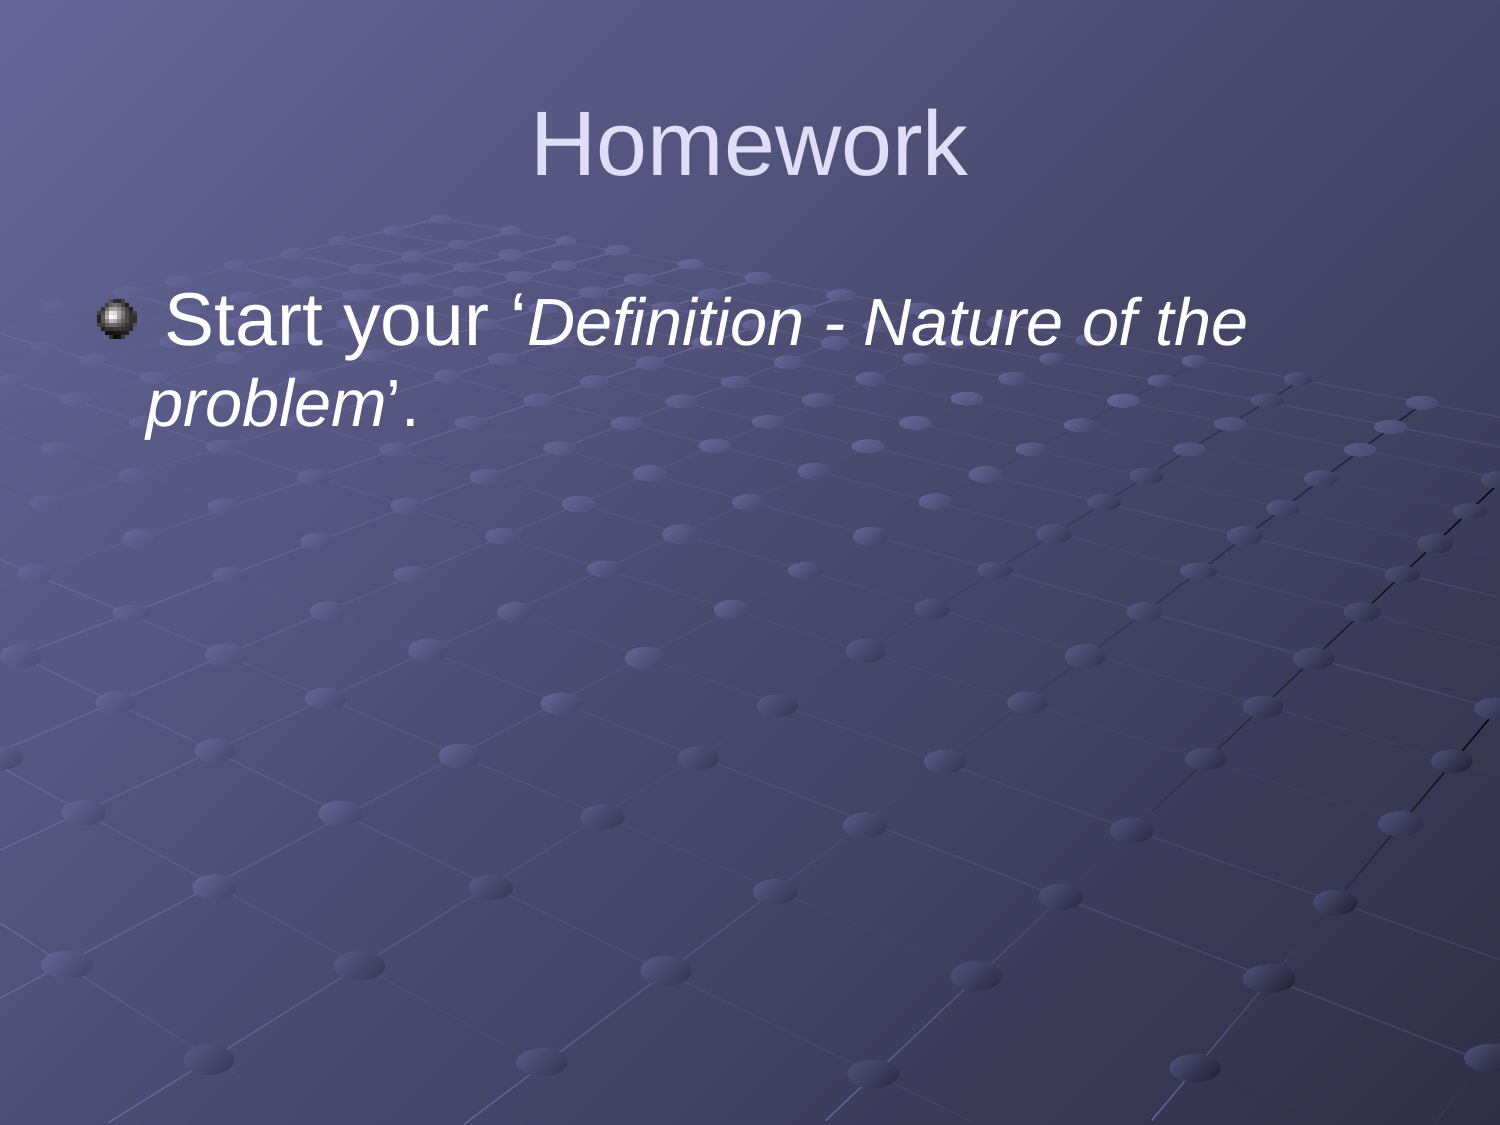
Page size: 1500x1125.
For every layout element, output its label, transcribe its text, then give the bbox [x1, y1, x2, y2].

picture [90, 291, 137, 339]
title Homework [74, 44, 1426, 233]
list Start your ‘Definition - Nature of the problem’. [74, 262, 1426, 1007]
